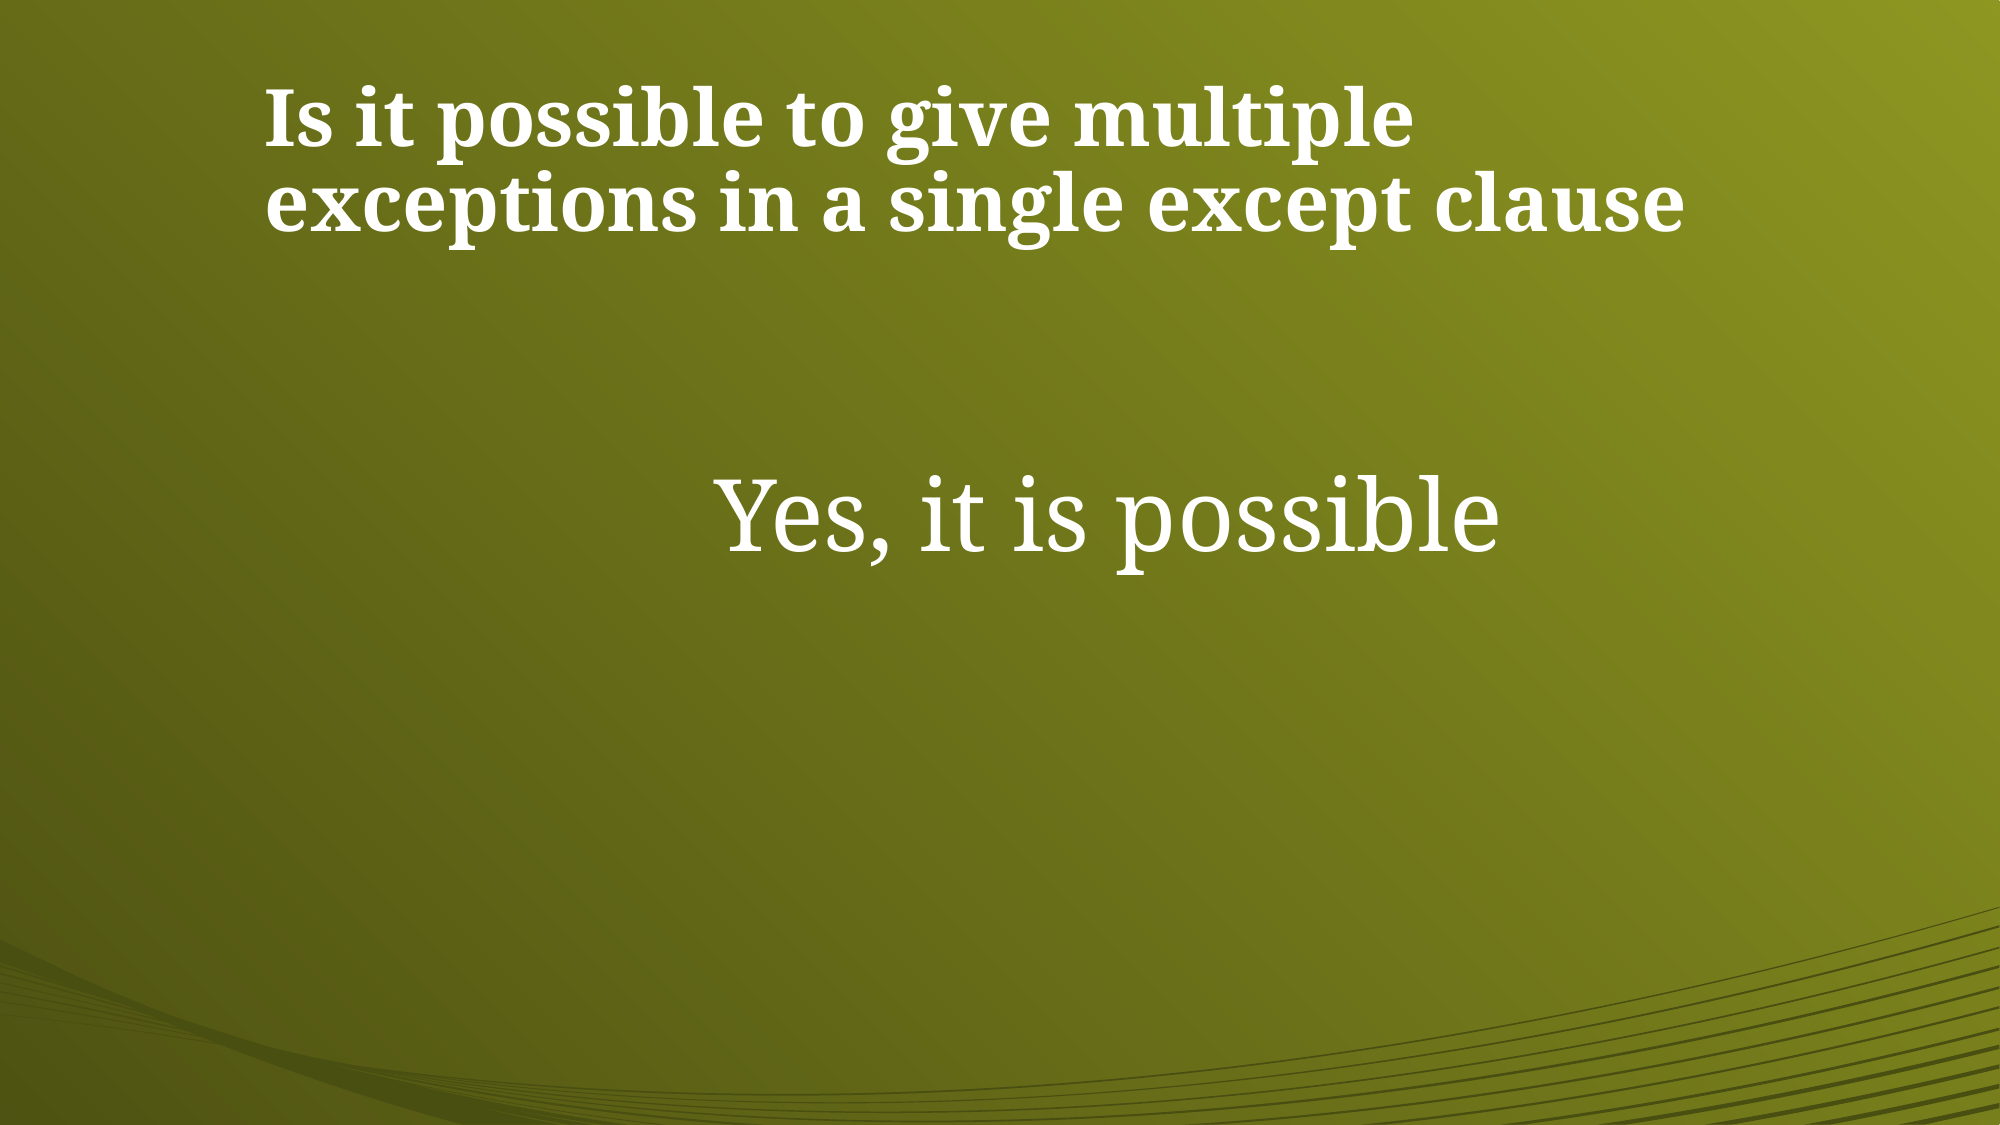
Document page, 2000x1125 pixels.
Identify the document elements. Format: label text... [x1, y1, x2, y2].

title Is it possible to give multiple exceptions in a single except clause [249, 65, 1750, 257]
list Yes, it is possible [249, 299, 1750, 988]
